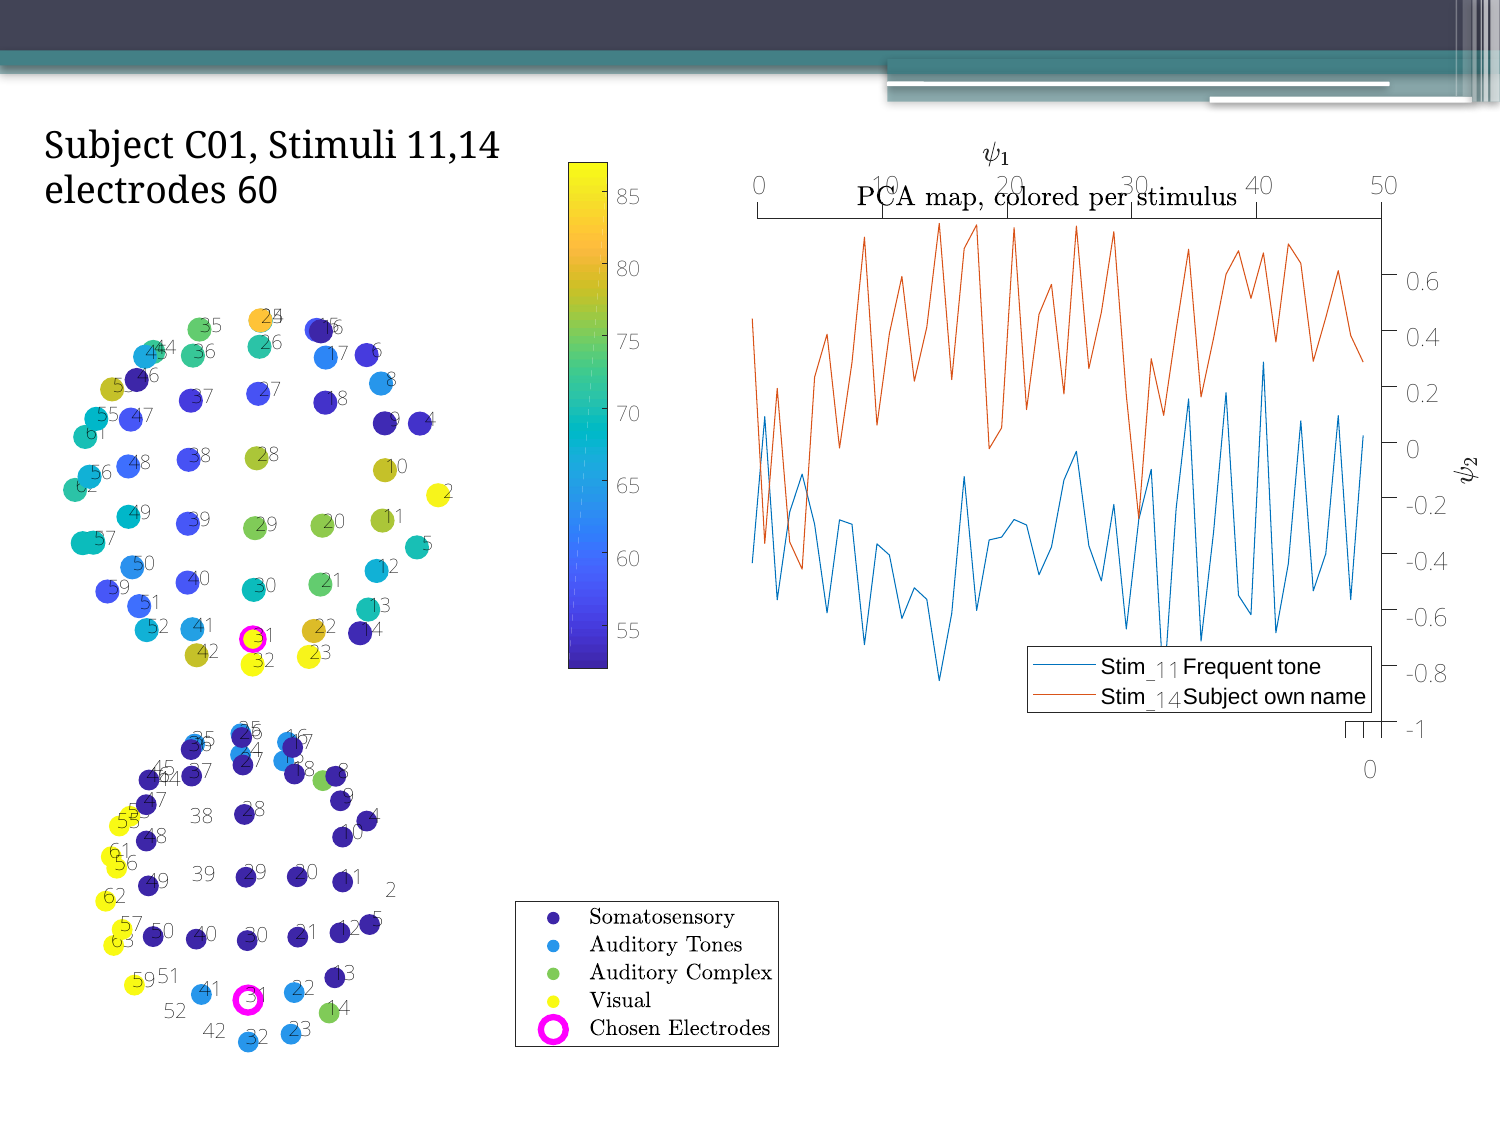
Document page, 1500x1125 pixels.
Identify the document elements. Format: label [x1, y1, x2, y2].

picture [0, 115, 1483, 1118]
